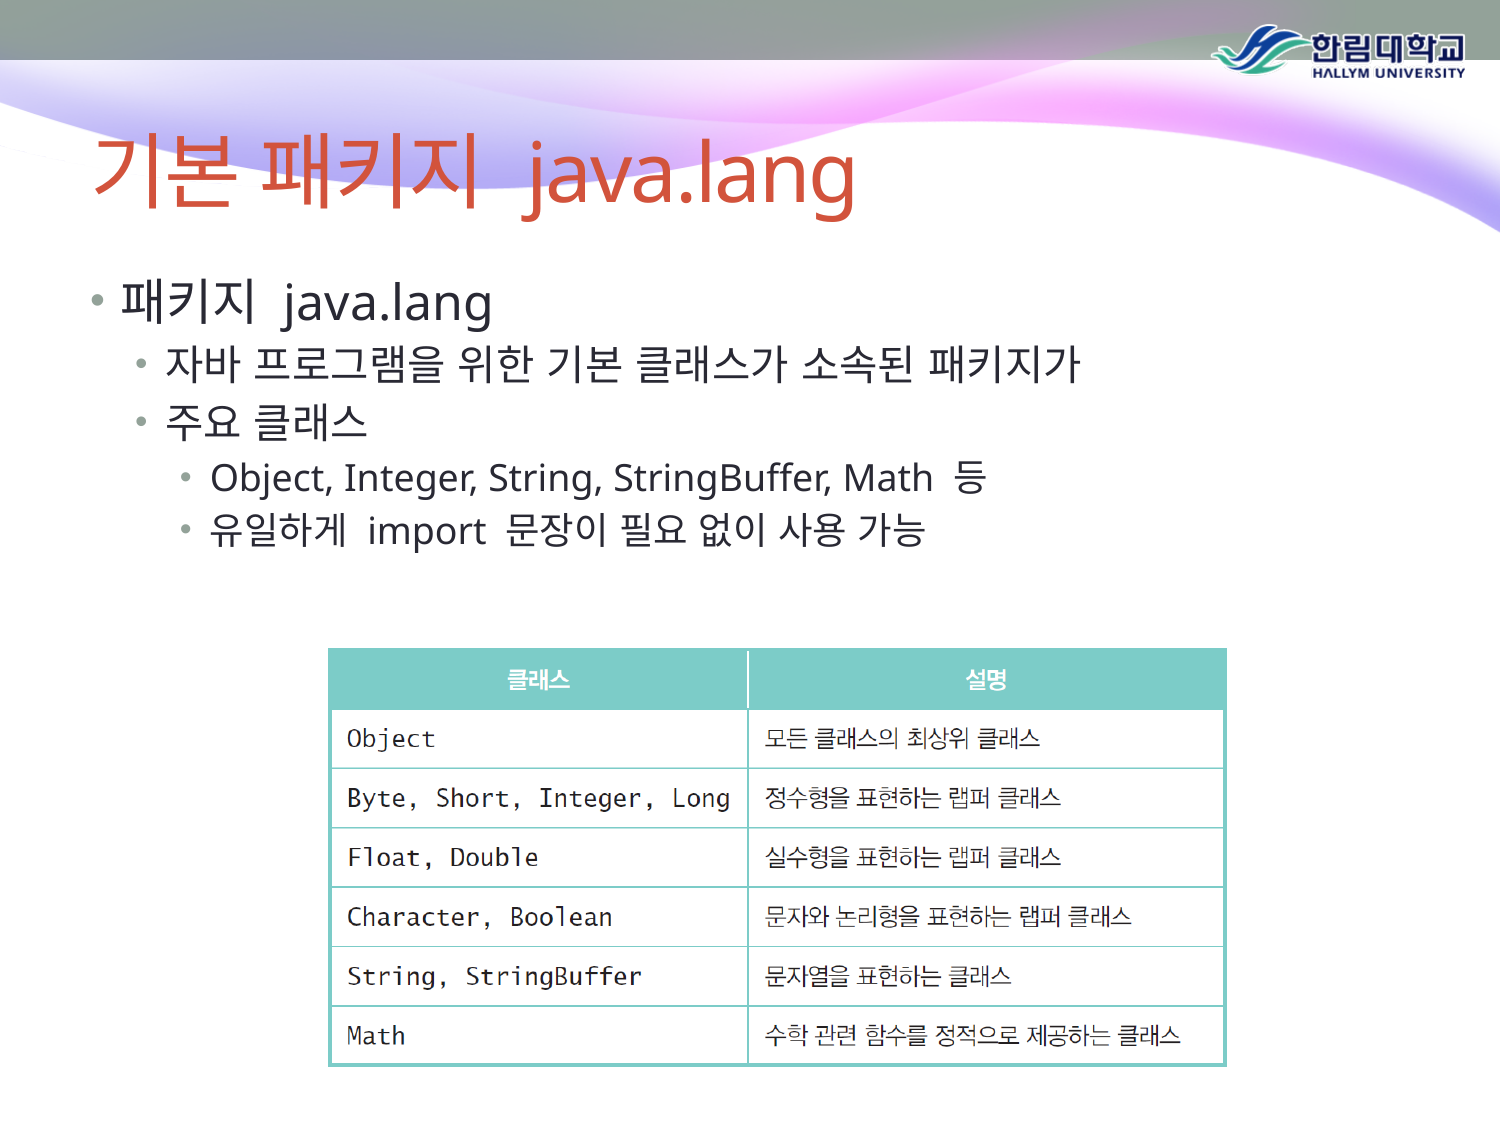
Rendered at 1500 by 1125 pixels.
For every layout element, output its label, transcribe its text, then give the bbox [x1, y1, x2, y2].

picture [324, 644, 1228, 1069]
list 패키지 java.lang 자바 프로그램을 위한 기본 클래스가 소속된 패키지가 주요 클래스 Object, Integer, String, StringBuffer, Math 등 유일하게 import 문장이 필요 없이 사용 가능 [75, 262, 1425, 1063]
picture [0, 0, 1500, 279]
title 기본 패키지 java.lang [75, 87, 1425, 250]
